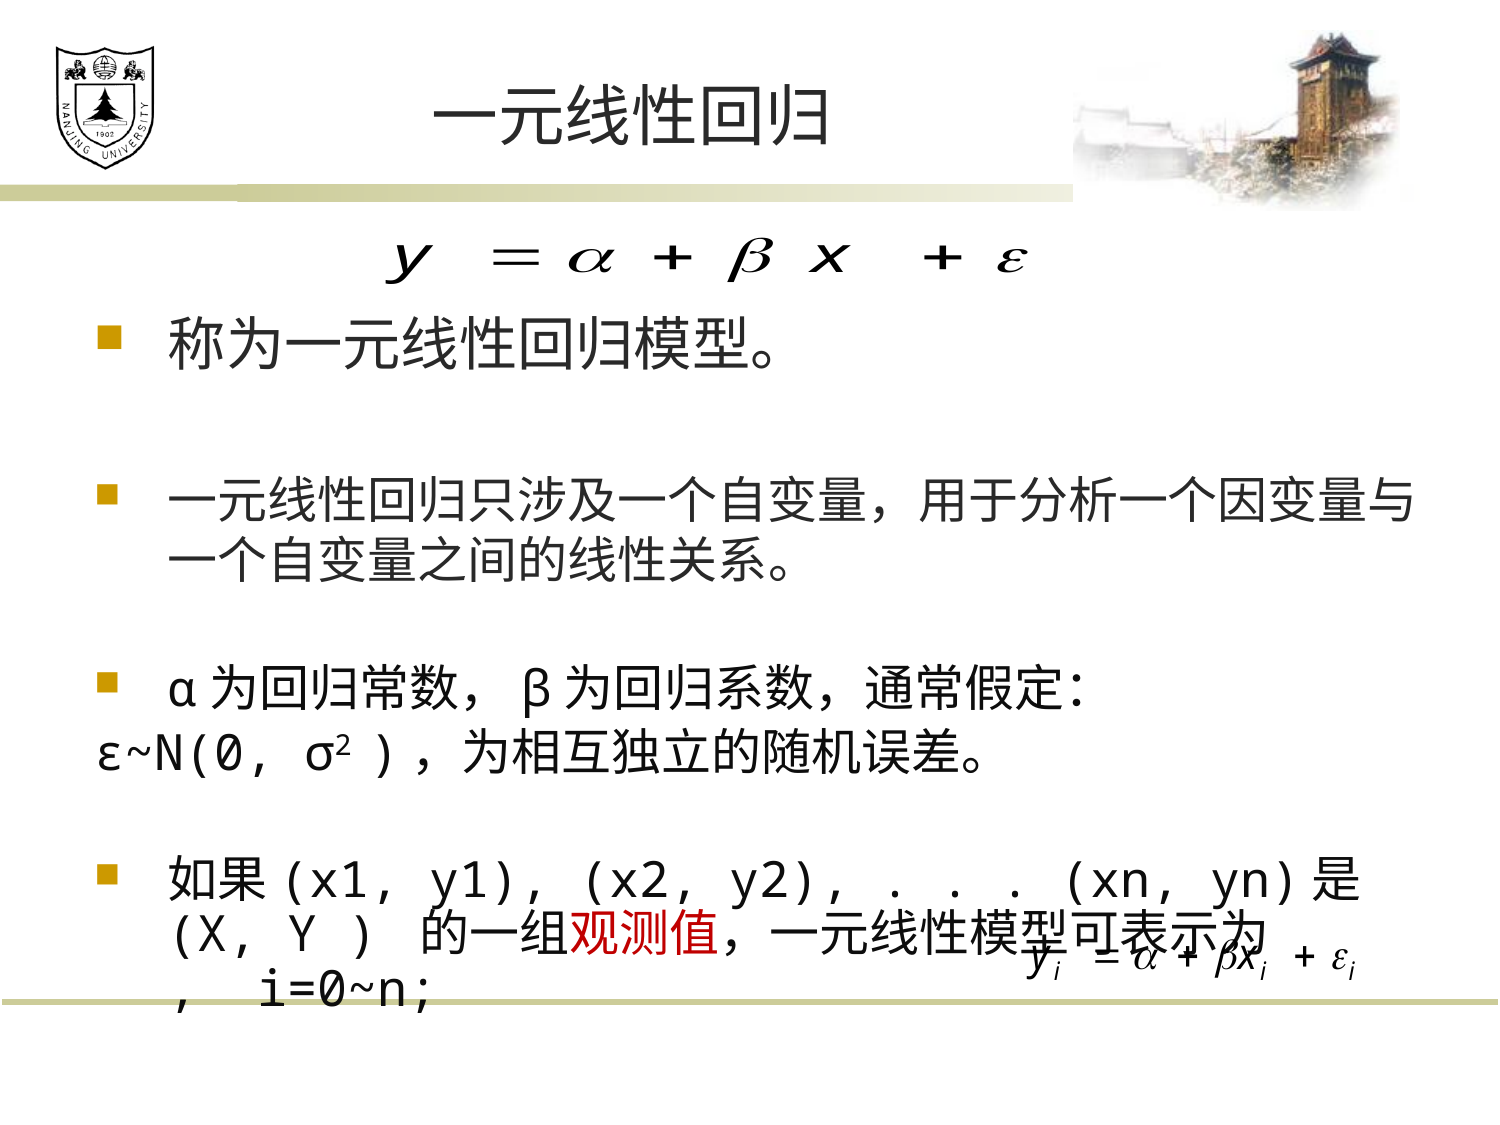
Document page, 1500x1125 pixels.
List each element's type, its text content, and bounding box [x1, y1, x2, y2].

picture [2, 999, 79, 1005]
picture [1447, 999, 1498, 1005]
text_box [383, 217, 1070, 298]
picture [50, 42, 160, 173]
title 一元线性回归 [171, 66, 1093, 161]
picture [1073, 30, 1400, 211]
list 称为一元线性回归模型。 一元线性回归只涉及一个自变量，用于分析一个因变量与一个自变量之间的线性关系。 α为回归常数，β为回归系数，通常假定： ε~N(0, σ2 )，为相互独立的随机误差。 如果(x1, y1), (x2, y2), . . . (xn, yn)是 (X, Y ) 的一组观测值，一元线性模型可表示为 , i=0~n; [79, 218, 1447, 1035]
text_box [1025, 922, 1369, 989]
